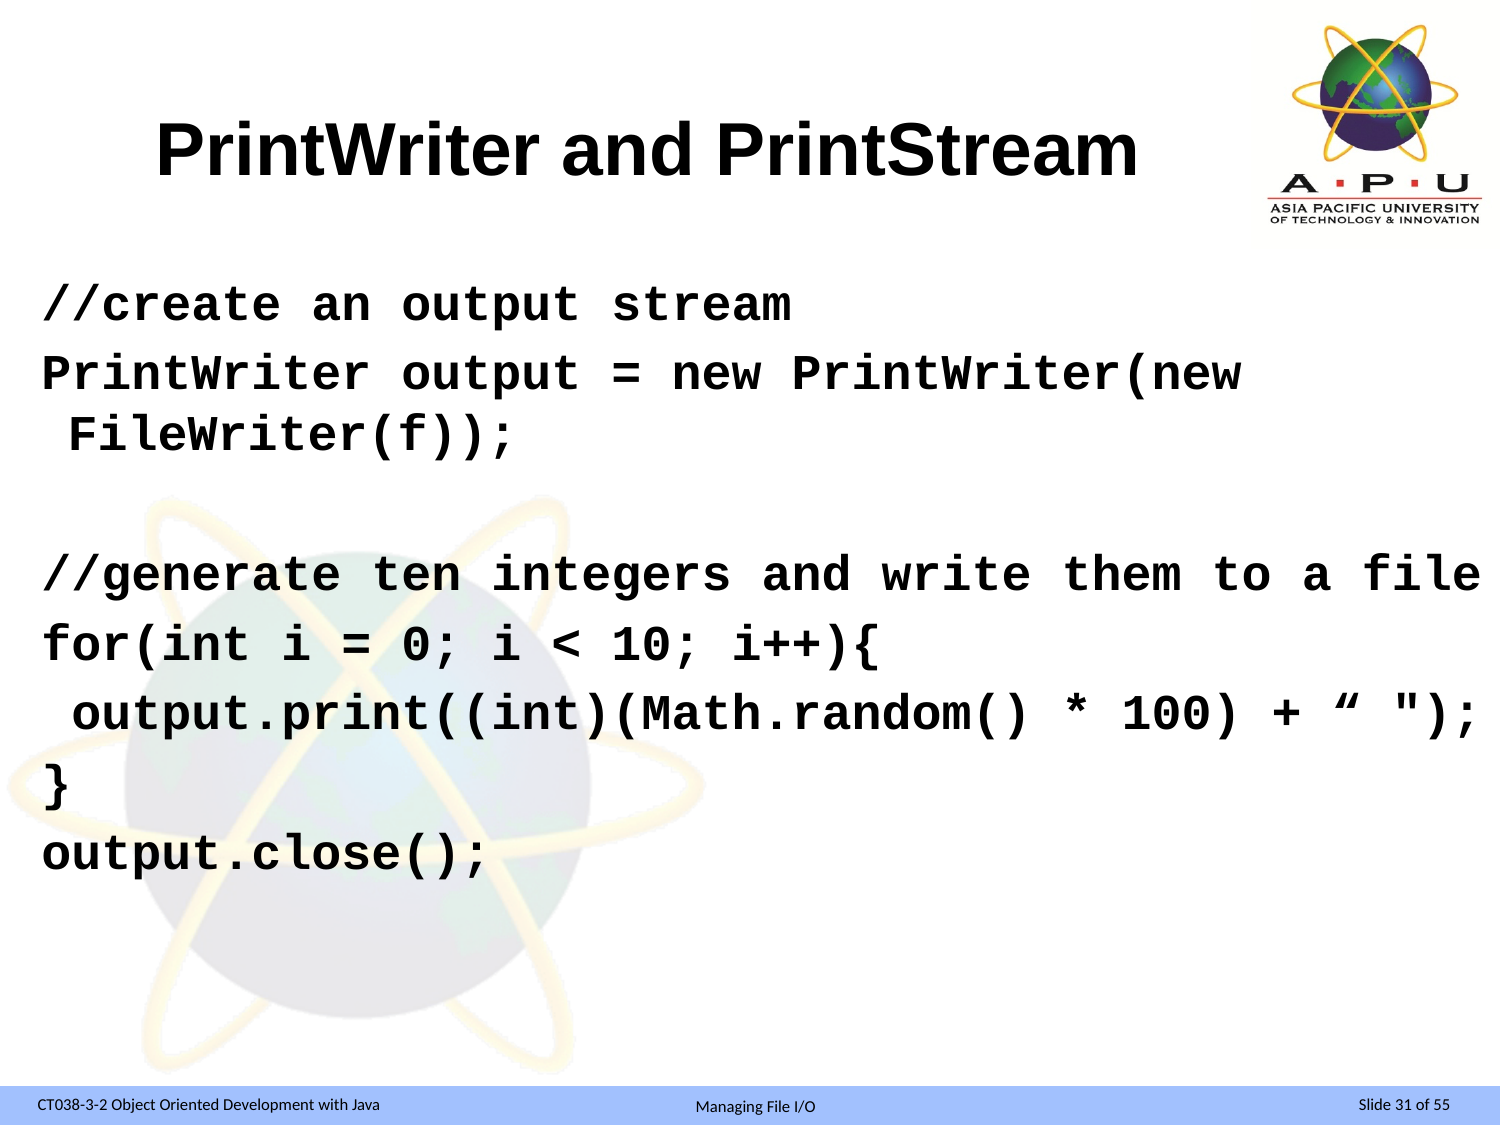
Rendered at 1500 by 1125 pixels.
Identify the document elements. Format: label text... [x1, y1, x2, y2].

picture [1251, 0, 1500, 249]
list //create an output stream PrintWriter output = new PrintWriter(new FileWriter(f)); //generate ten integers and write them to a file for(int i = 0; i < 10; i++){ output.print((int)(Math.random() * 100) + “ "); } output.close(); [0, 262, 1500, 1005]
title PrintWriter and PrintStream [75, 42, 1222, 248]
